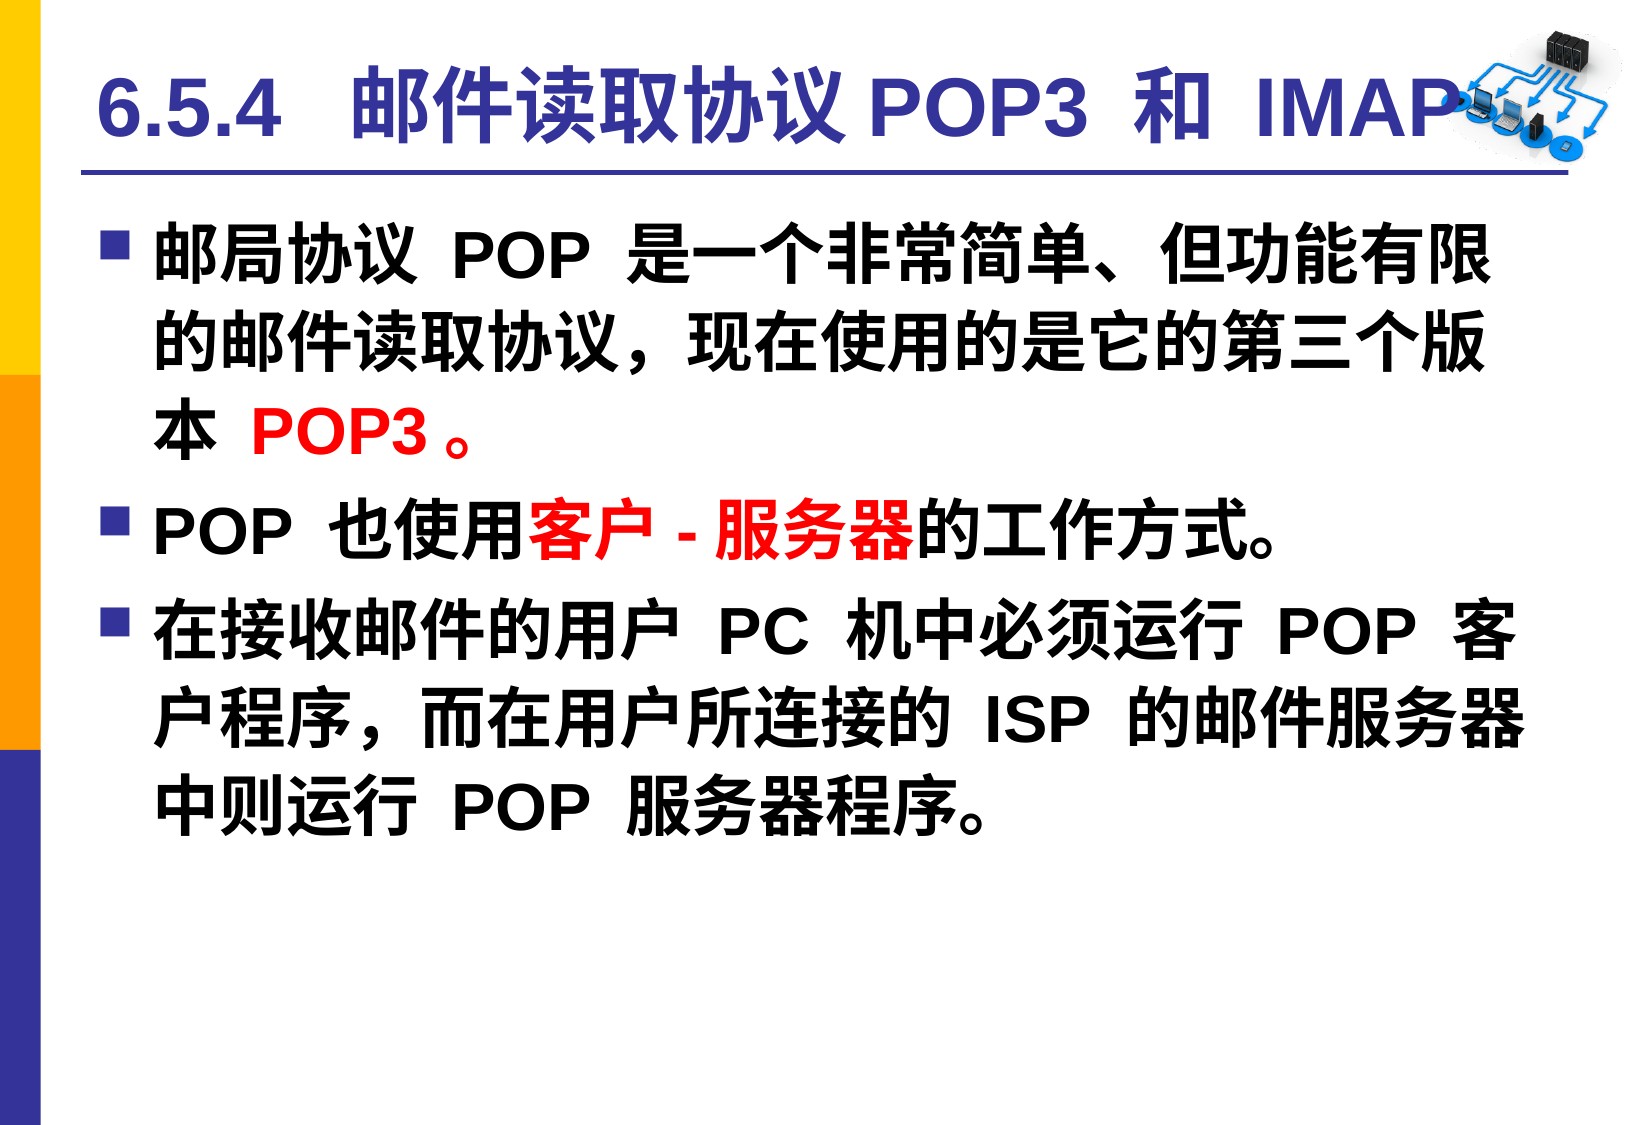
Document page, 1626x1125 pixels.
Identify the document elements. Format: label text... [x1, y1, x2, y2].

picture [1438, 30, 1624, 165]
list 邮局协议 POP 是一个非常简单、但功能有限的邮件读取协议，现在使用的是它的第三个版本 POP3。 POP 也使用客户-服务器的工作方式。 在接收邮件的用户 PC 机中必须运行 POP 客户程序，而在用户所连接的 ISP 的邮件服务器中则运行 POP 服务器程序。 [81, 196, 1569, 1006]
title 6.5.4 邮件读取协议POP3 和 IMAP [81, 30, 1569, 161]
